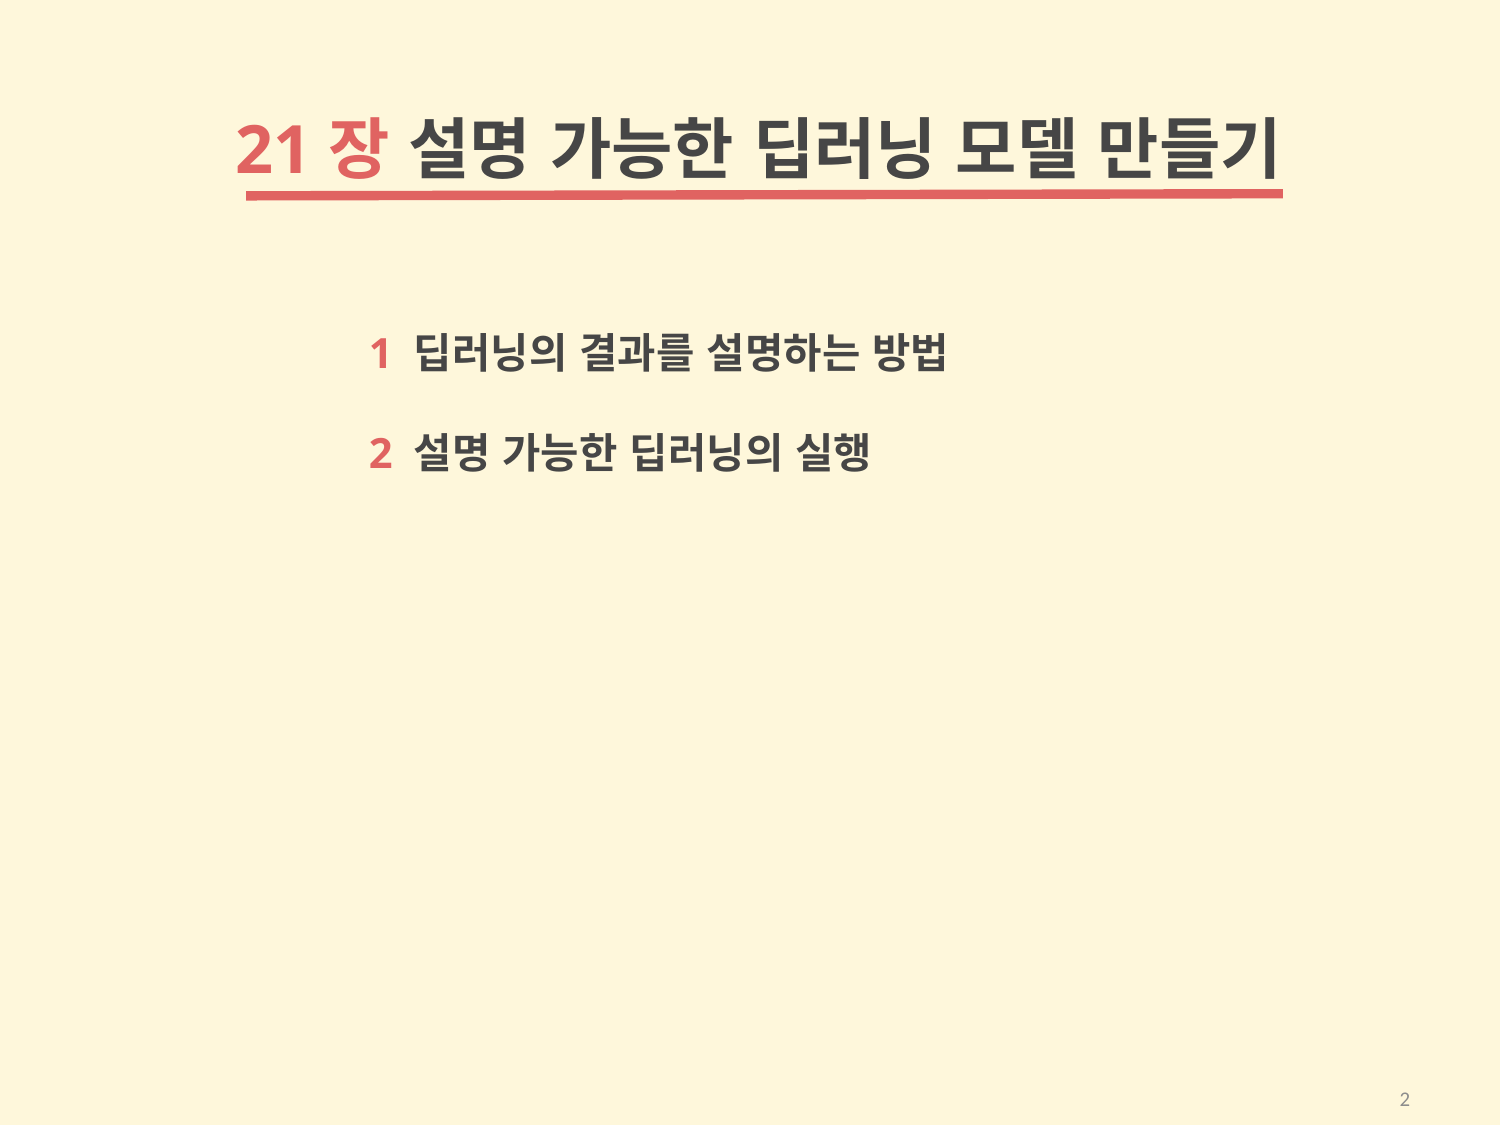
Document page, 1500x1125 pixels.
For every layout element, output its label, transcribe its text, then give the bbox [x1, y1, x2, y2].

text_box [245, 193, 1284, 197]
text_box 21장 설명 가능한 딥러닝 모델 만들기 [69, 61, 1450, 194]
slide_number 2 [1074, 1074, 1425, 1123]
text_box 1 딥러닝의 결과를 설명하는 방법 2 설명 가능한 딥러닝의 실행 [354, 269, 1346, 485]
